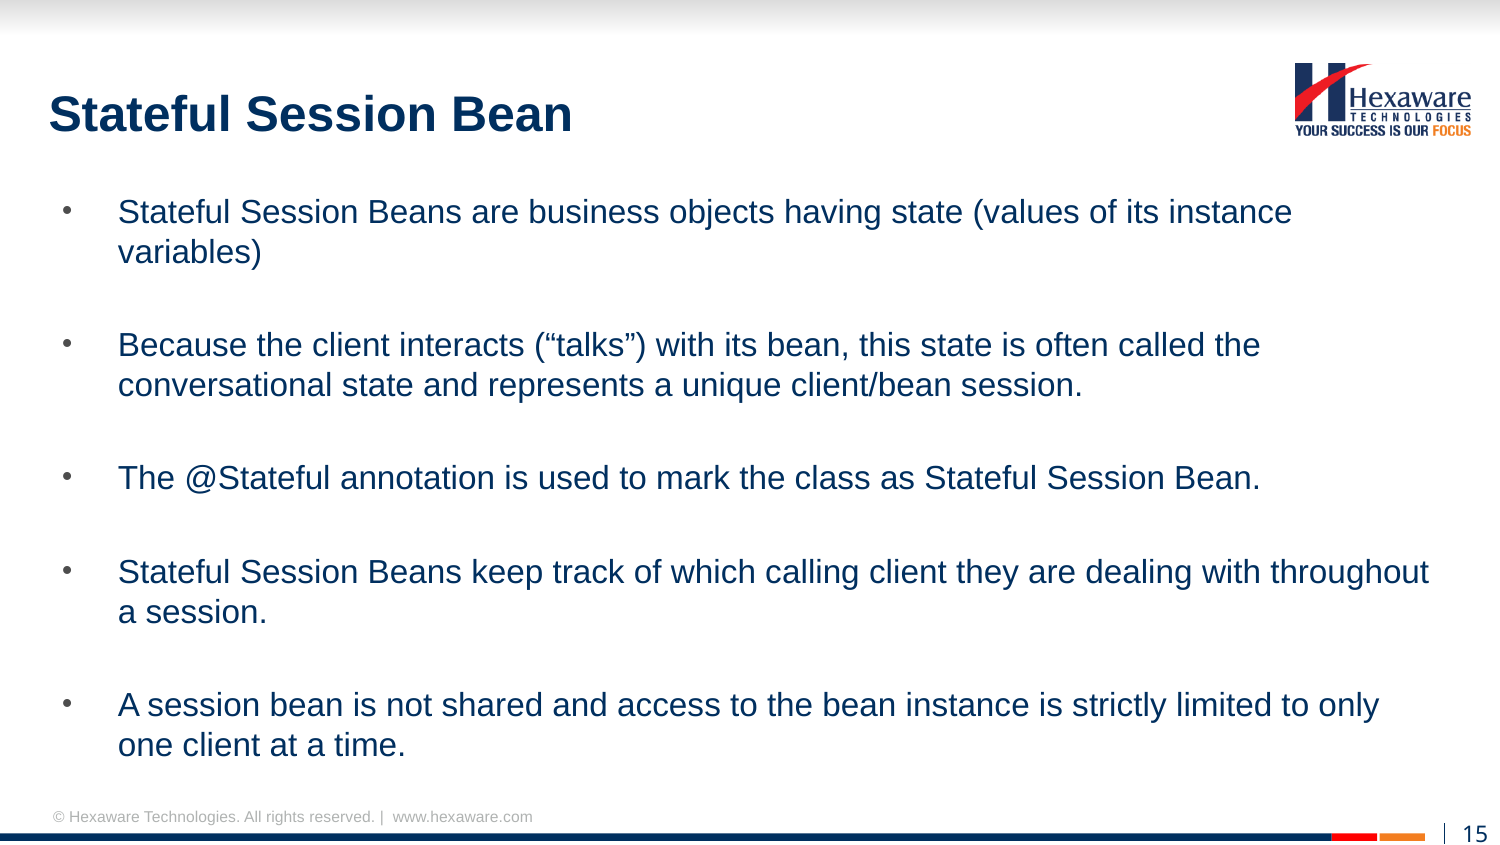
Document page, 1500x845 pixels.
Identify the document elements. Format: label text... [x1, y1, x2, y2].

title Stateful Session Bean [37, 73, 1125, 149]
list Stateful Session Beans are business objects having state (values of its instance variables) Because the client interacts (“talks”) with its bean, this state is often called the conversational state and represents a unique client/bean session. The @Stateful annotation is used to mark the class as Stateful Session Bean. Stateful Session Beans keep track of which calling client they are dealing with throughout a session. A session bean is not shared and access to the bean instance is strictly limited to only one client at a time. [50, 184, 1450, 788]
picture [1295, 63, 1471, 136]
